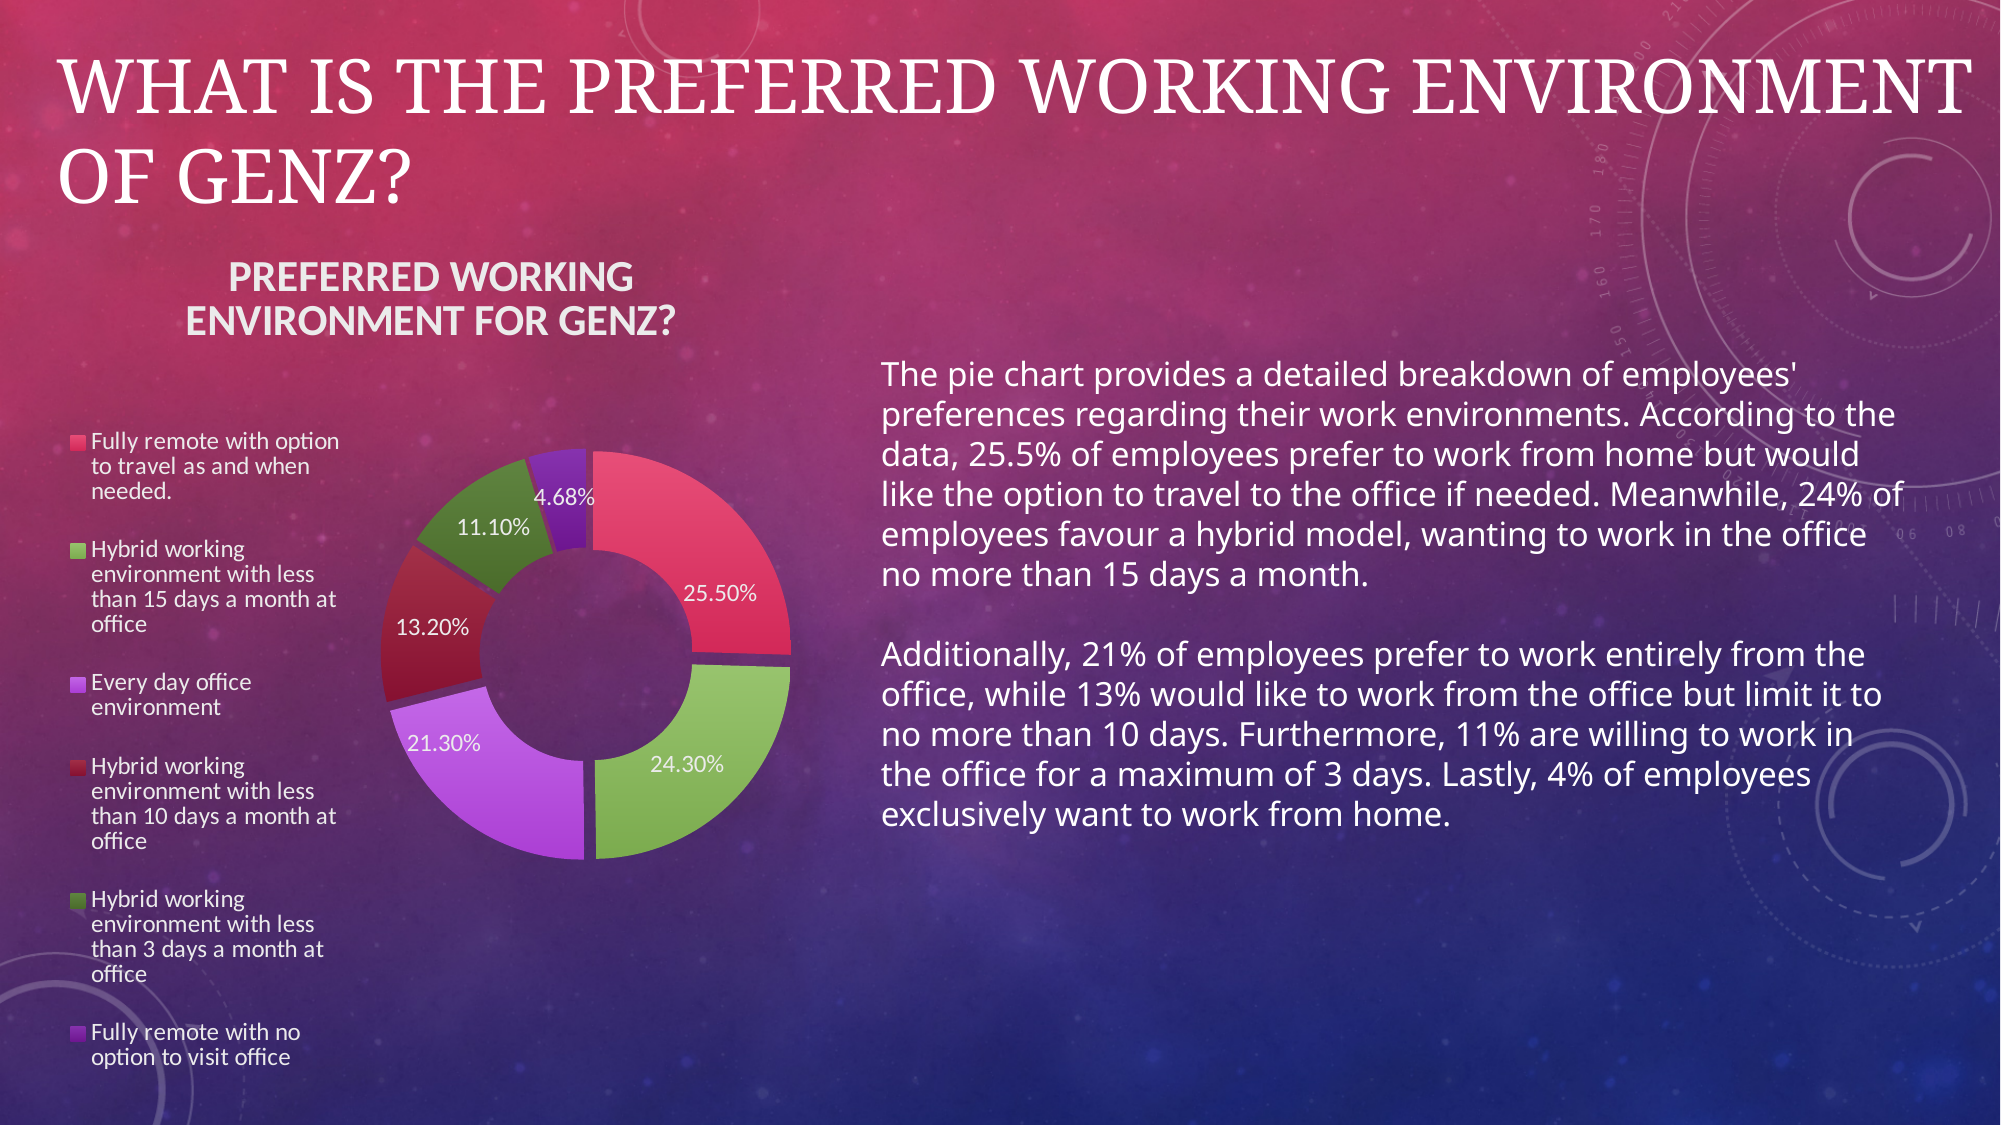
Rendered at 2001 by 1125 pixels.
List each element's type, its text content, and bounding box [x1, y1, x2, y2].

chart [55, 227, 867, 1106]
text_box WHAT IS THE PREFERRED WORKING ENVIRONMENT OF GENZ? [41, 31, 1993, 226]
text_box The pie chart provides a detailed breakdown of employees' preferences regarding their work environments. According to the data, 25.5% of employees prefer to work from home but would like the option to travel to the office if needed. Meanwhile, 24% of employees favour a hybrid model, wanting to work in the office no more than 15 days a month. Additionally, 21% of employees prefer to work entirely from the office, while 13% would like to work from the office but limit it to no more than 10 days. Furthermore, 11% are willing to work in the office for a maximum of 3 days. Lastly, 4% of employees exclusively want to work from home. [872, 346, 1925, 840]
picture [0, 0, 2001, 1125]
